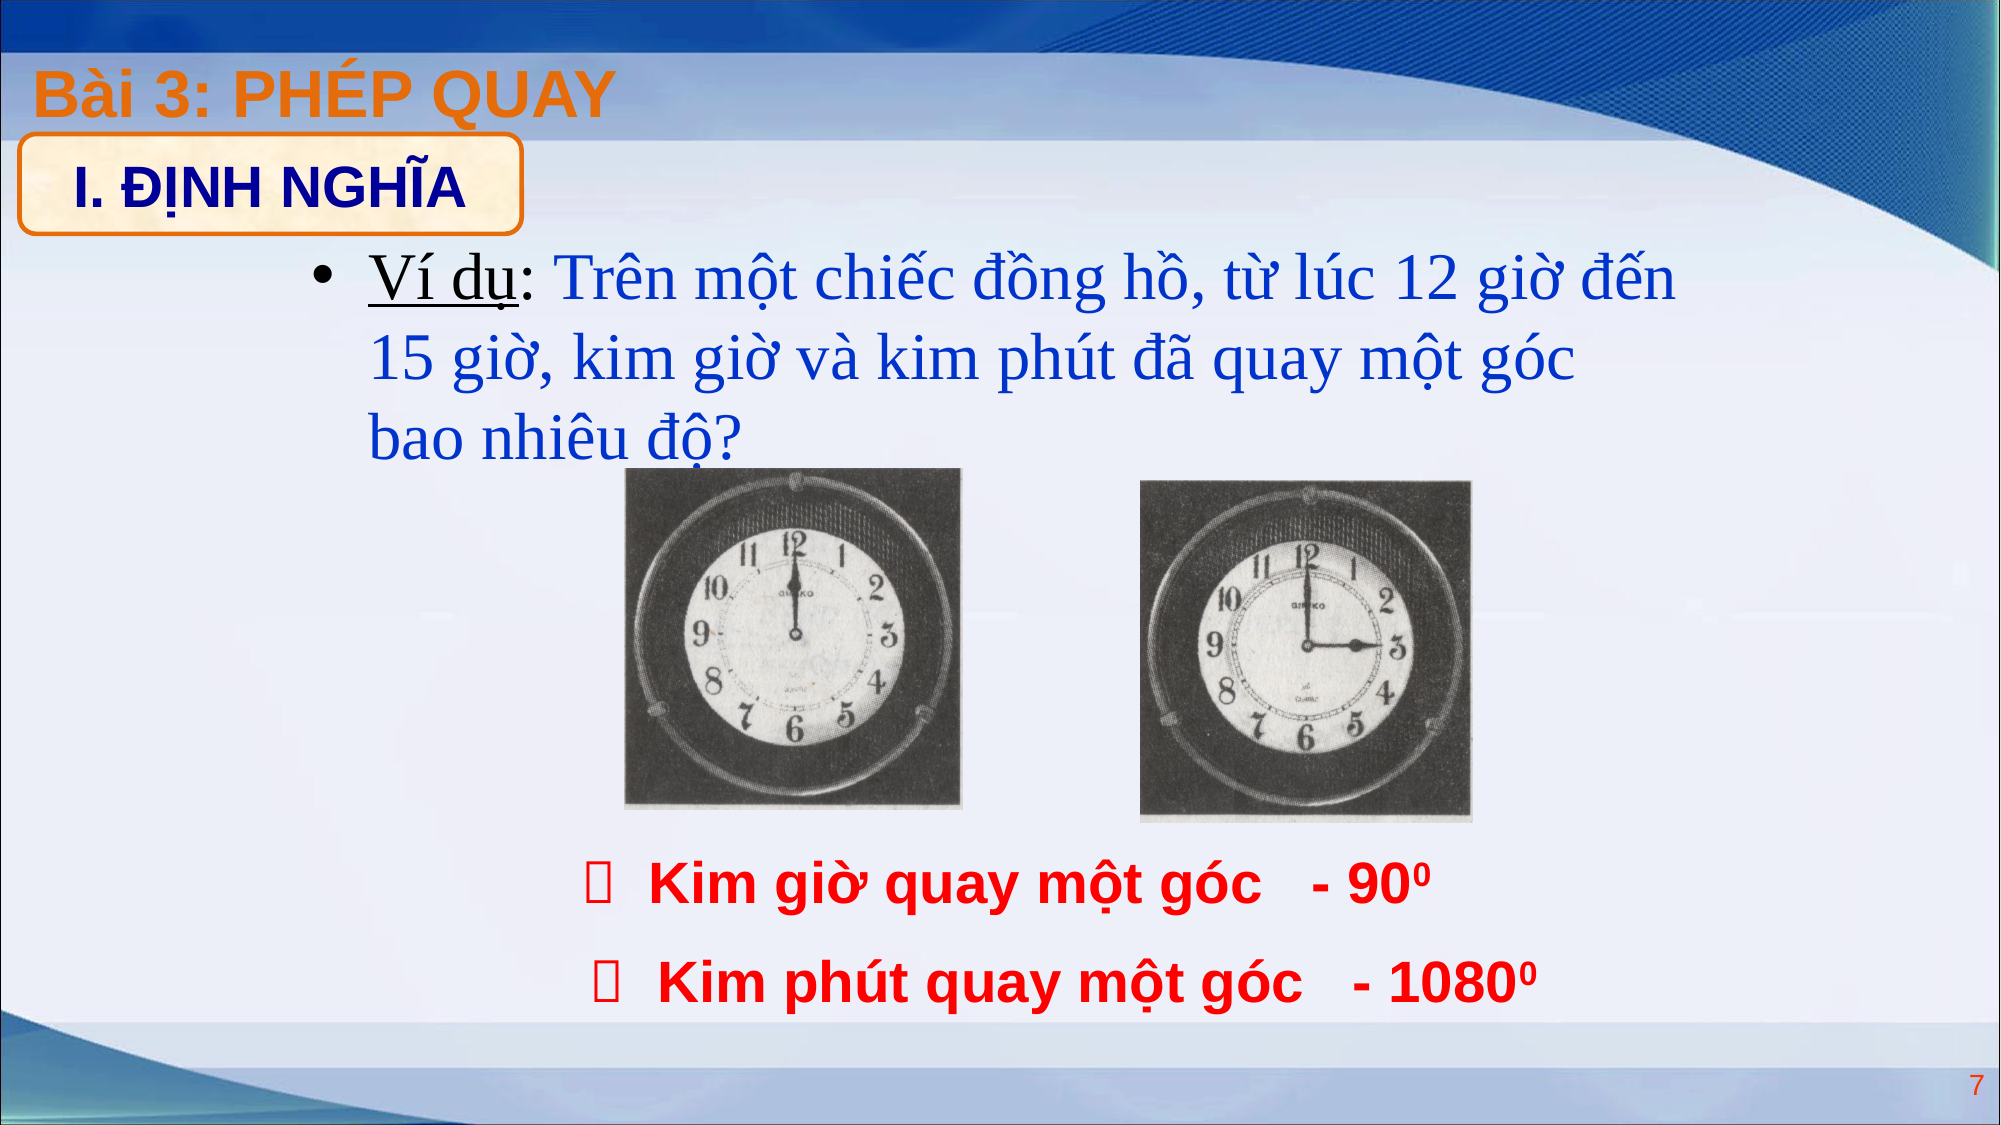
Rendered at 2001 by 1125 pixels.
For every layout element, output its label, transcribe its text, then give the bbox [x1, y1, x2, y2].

picture [0, 0, 2001, 1125]
text_box Bài 3: PHÉP QUAY [17, 43, 969, 139]
text_box  Kim giờ quay một góc - 900 [566, 838, 1492, 923]
slide_number 7 [1533, 1053, 2000, 1114]
text_box I. ĐỊNH NGHĨA [19, 139, 522, 234]
list Ví dụ: Trên một chiếc đồng hồ, từ lúc 12 giờ đến 15 giờ, kim giờ và kim phút đã quay một góc bao nhiêu độ? [296, 225, 1704, 1043]
text_box  Kim phút quay một góc - 10800 [574, 937, 1622, 1022]
